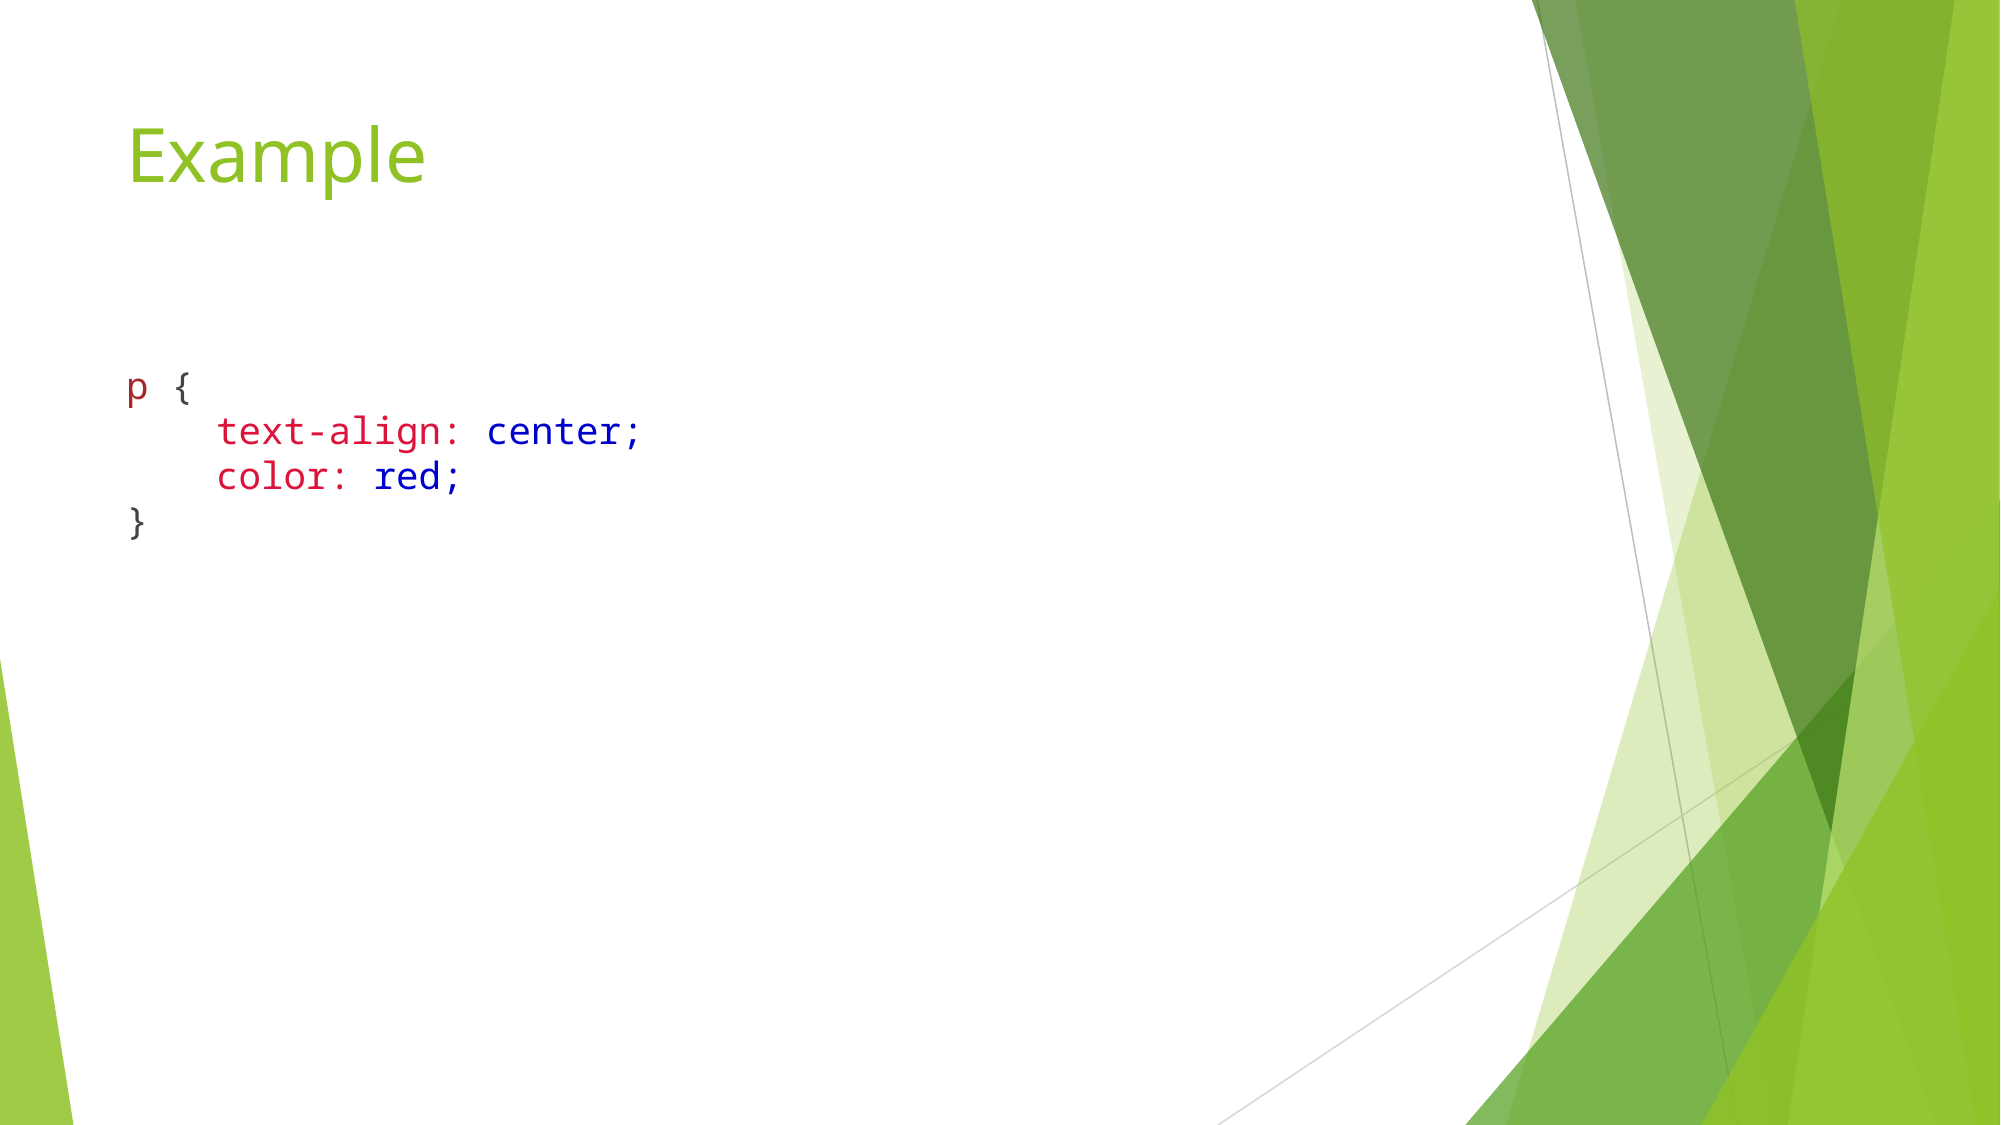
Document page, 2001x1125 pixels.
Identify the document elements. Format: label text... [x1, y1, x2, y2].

title Example [111, 99, 1522, 317]
list p { text-align: center; color: red; } [111, 354, 1522, 992]
